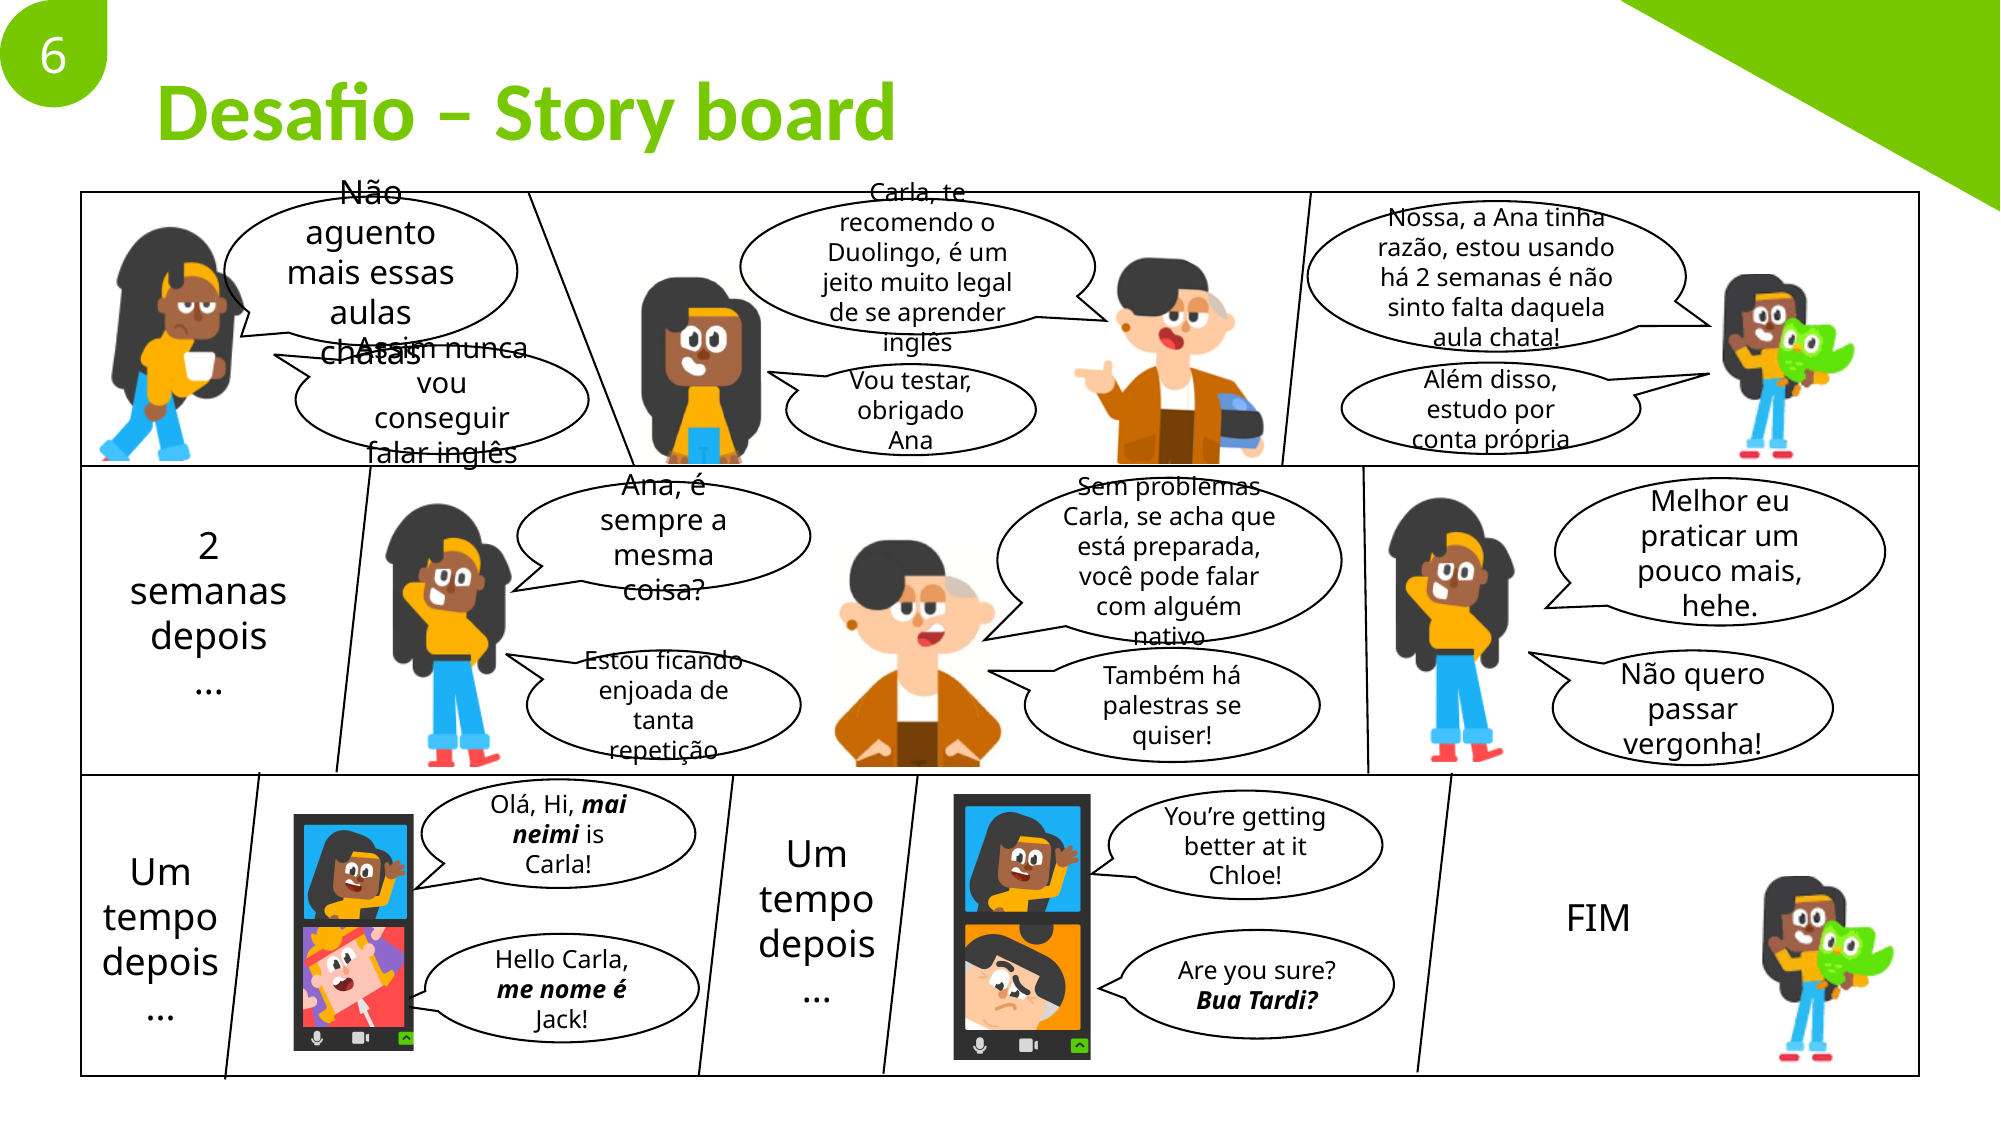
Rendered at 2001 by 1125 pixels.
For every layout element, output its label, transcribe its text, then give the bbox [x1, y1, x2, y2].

text_box Assim nunca vou conseguir falar inglês [273, 344, 528, 456]
picture [1761, 876, 1905, 1063]
text_box FIM [1522, 886, 1676, 947]
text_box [336, 465, 371, 773]
text_box [80, 191, 1363, 1077]
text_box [1282, 192, 1311, 467]
text_box Não aguento mais essas aulas chatas [264, 195, 519, 347]
picture [94, 216, 264, 461]
picture [1382, 487, 1532, 762]
text_box Sem problemas Carla, se acha que está preparada, você pode falar com alguém nativo [1003, 476, 1343, 644]
text_box Um tempo depois ... [84, 840, 225, 1036]
picture [293, 814, 414, 1051]
picture [634, 269, 764, 464]
text_box [1621, 0, 2000, 212]
text_box Vou testar, obrigado Ana [767, 363, 1037, 457]
text_box Ana, é sempre a mesma coisa? [529, 480, 812, 592]
text_box Melhor eu praticar um pouco mais, hehe. [1543, 477, 1887, 627]
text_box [883, 774, 918, 1074]
picture [832, 537, 1003, 767]
picture [1044, 253, 1275, 464]
text_box You’re getting better at it Chloe! [1091, 789, 1384, 901]
text_box 2 semanas depois ... [114, 514, 303, 710]
text_box Nossa, a Ana tinha razão, estou usando há 2 semanas é não sinto falta daquela aula chata! [1311, 200, 1713, 353]
text_box Também há palestras se quiser! [1003, 646, 1321, 764]
text_box 6 [0, 0, 109, 109]
picture [379, 493, 529, 767]
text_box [528, 192, 635, 467]
text_box Um tempo depois ... [740, 822, 883, 1017]
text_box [1417, 772, 1452, 1073]
text_box Além disso, estudo por conta própria [1340, 361, 1710, 455]
text_box Olá, Hi, mai neimi is Carla! [414, 778, 697, 891]
picture [1721, 274, 1866, 460]
text_box Are you sure? Bua Tardi? [1096, 928, 1396, 1040]
text_box [260, 191, 1920, 1077]
text_box Hello Carla, me nome é Jack! [414, 932, 698, 1044]
picture [953, 794, 1091, 1060]
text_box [698, 775, 734, 1076]
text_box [225, 772, 260, 1080]
text_box Não quero passar vergonha! [1532, 649, 1835, 767]
text_box Carla, te recomendo o Duolingo, é um jeito muito legal de se aprender inglês [739, 197, 1093, 336]
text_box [1363, 466, 1369, 774]
text_box Estou ficando enjoada de tanta repetição [529, 649, 802, 761]
text_box Desafio – Story board [142, 49, 933, 164]
